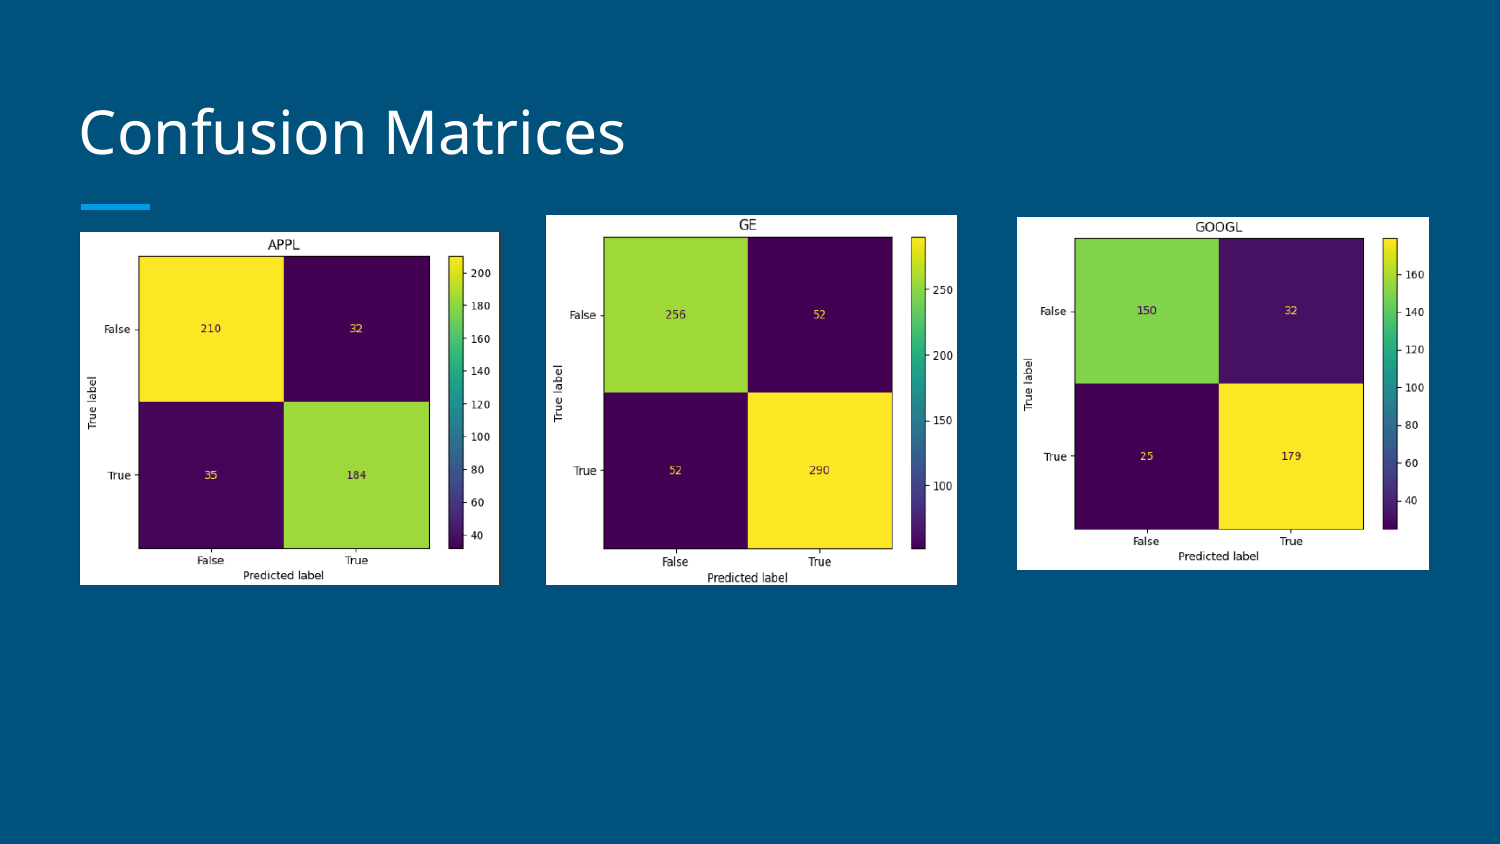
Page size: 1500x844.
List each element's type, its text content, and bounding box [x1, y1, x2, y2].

picture [80, 233, 500, 584]
picture [546, 216, 956, 584]
title Confusion Matrices [63, 75, 1437, 188]
picture [1018, 218, 1428, 569]
